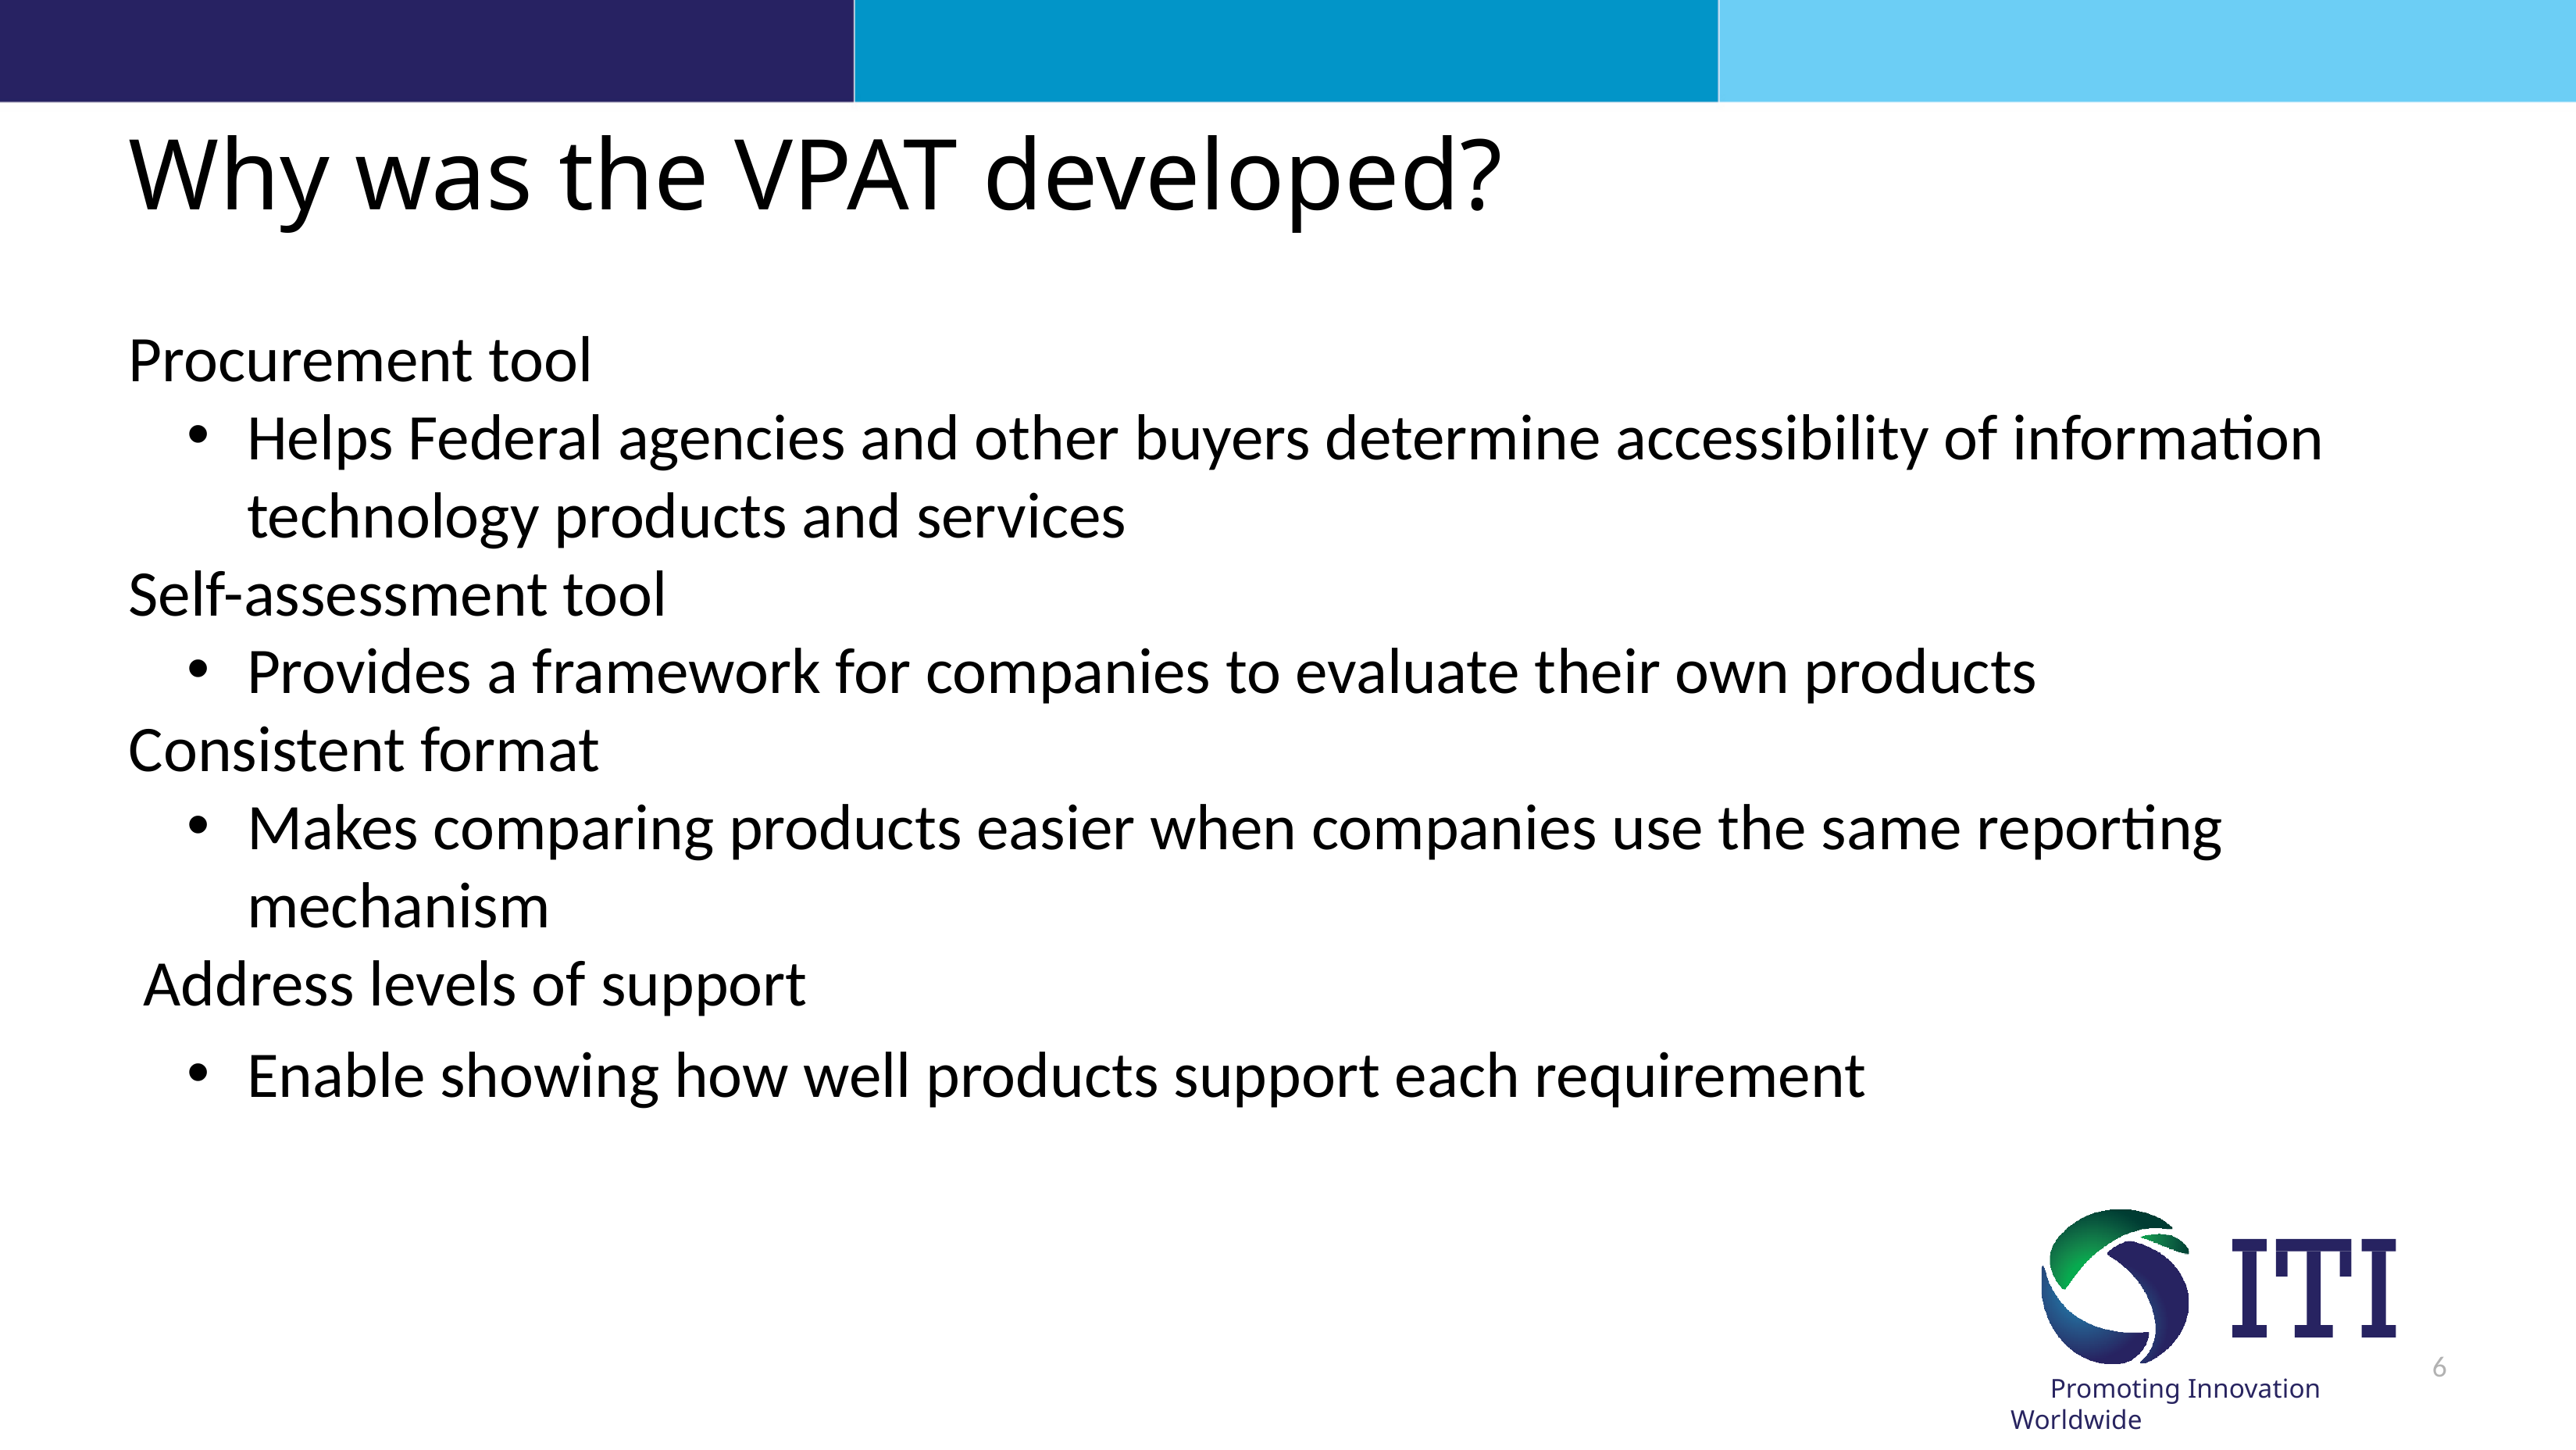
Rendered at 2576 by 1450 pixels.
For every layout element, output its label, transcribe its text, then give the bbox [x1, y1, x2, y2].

picture [2041, 1209, 2189, 1348]
picture [0, 0, 2576, 112]
title Why was the VPAT developed? [128, 112, 2447, 230]
slide_number 6 [1854, 1348, 2447, 1421]
list Procurement tool Helps Federal agencies and other buyers determine accessibility of information technology products and services Self-assessment tool Provides a framework for companies to evaluate their own products Consistent format Makes comparing products easier when companies use the same reporting mechanism Address levels of support Enable showing how well products support each requirement [128, 316, 2447, 1119]
